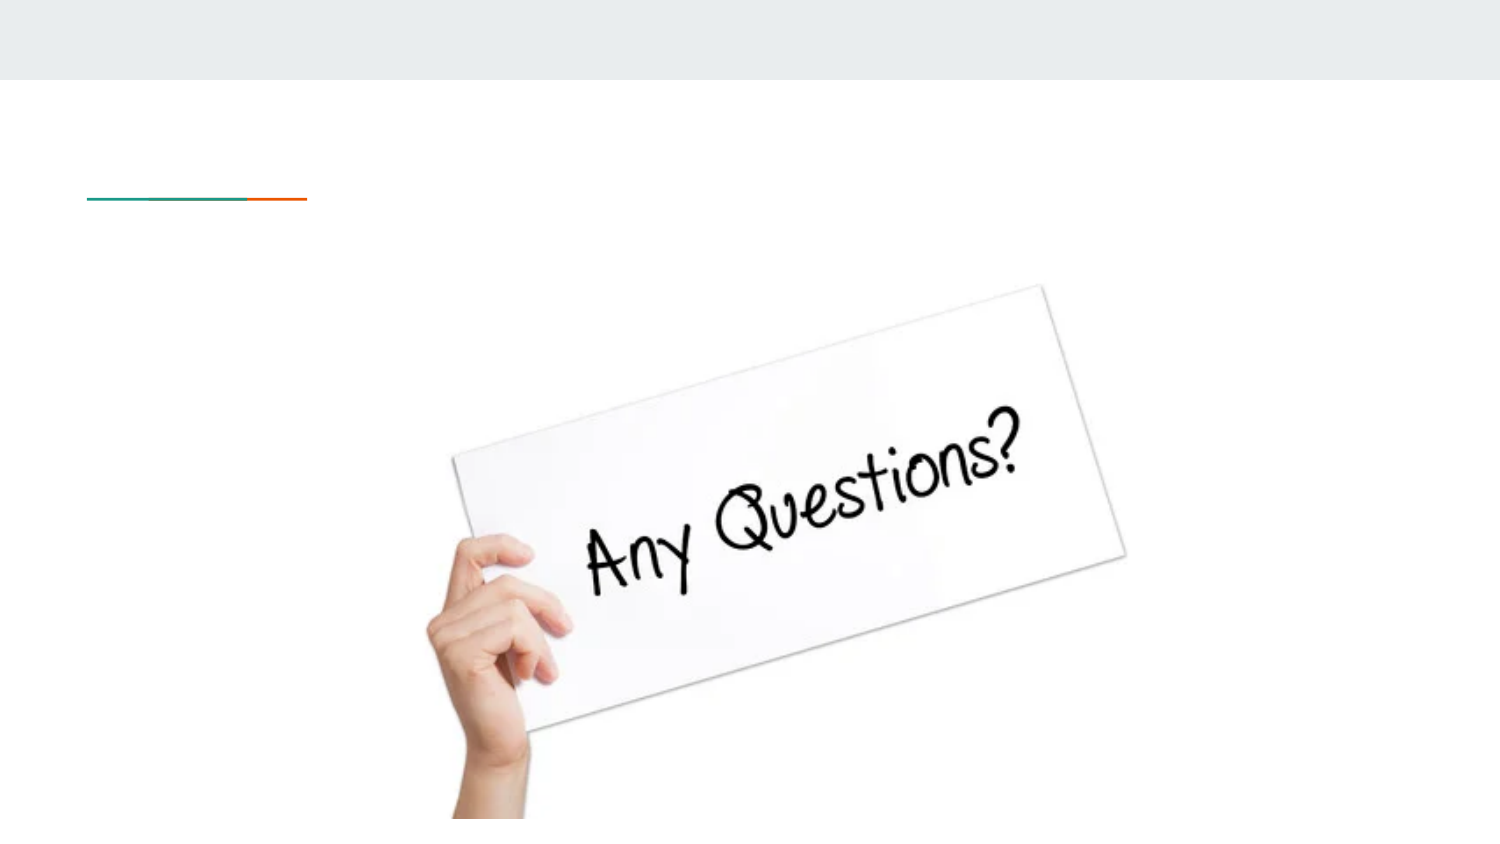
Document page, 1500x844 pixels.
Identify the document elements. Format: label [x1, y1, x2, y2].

picture [355, 228, 1145, 820]
